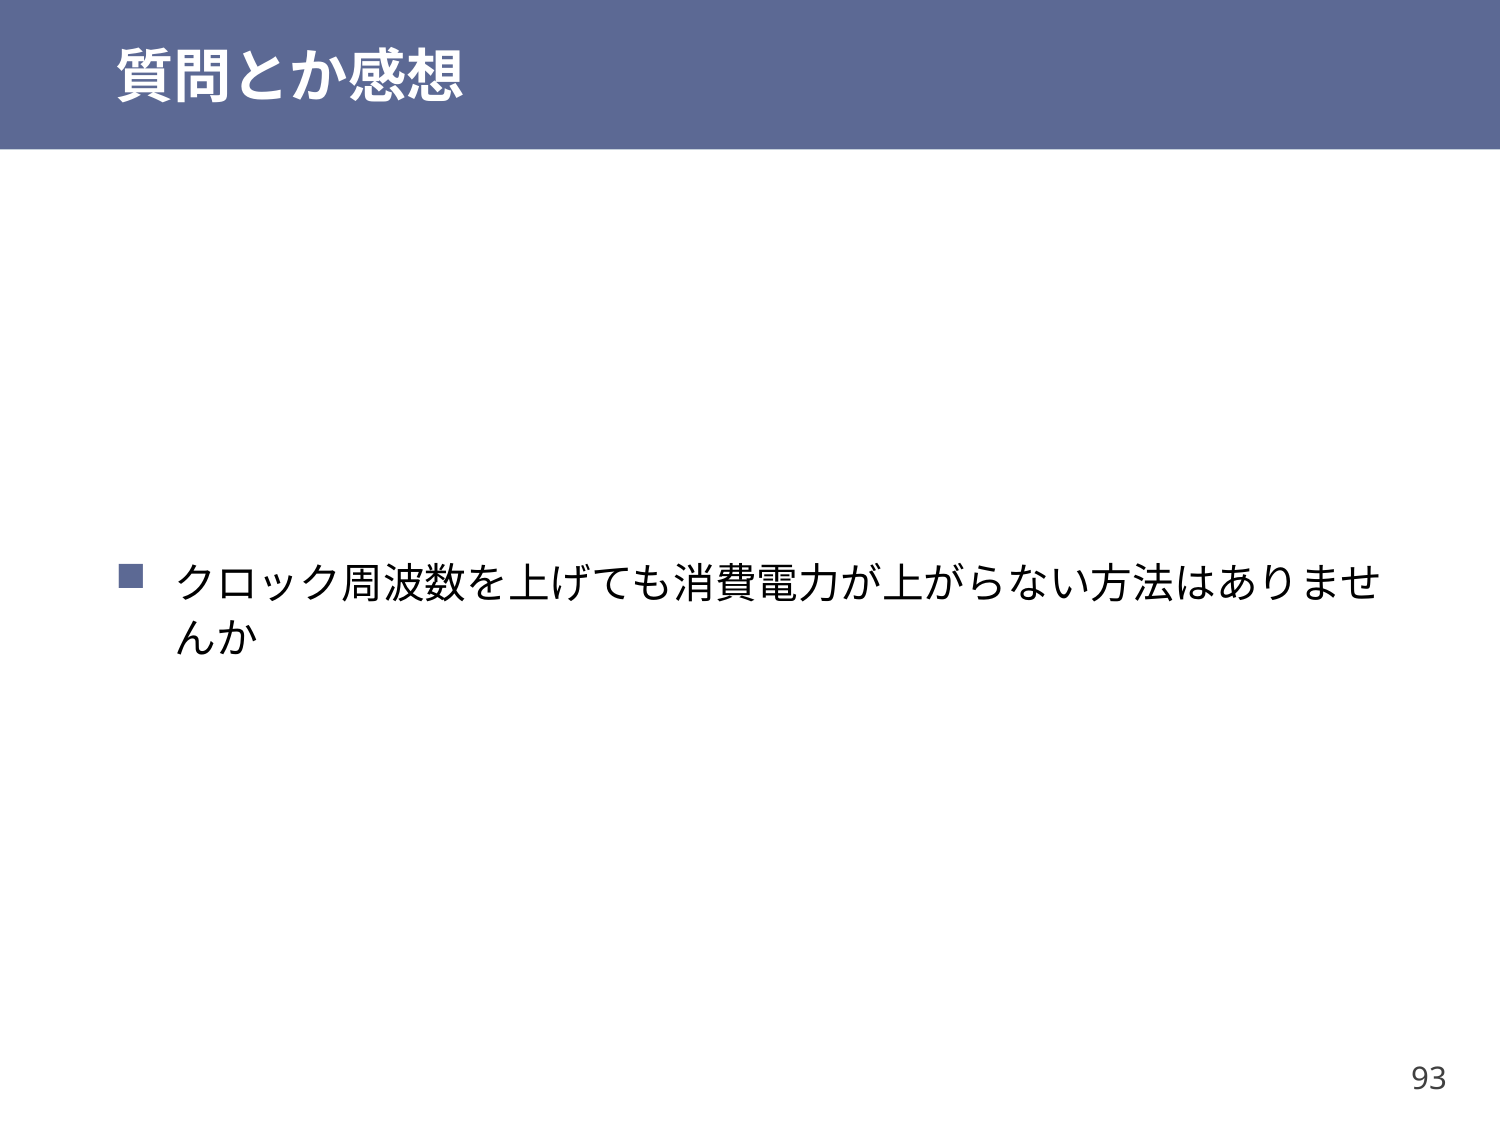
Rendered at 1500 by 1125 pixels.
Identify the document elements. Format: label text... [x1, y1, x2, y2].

list クロック周波数を上げても消費電力が上がらない方法はありませんか [100, 178, 1400, 1036]
title 質問とか感想 [100, 0, 1500, 150]
